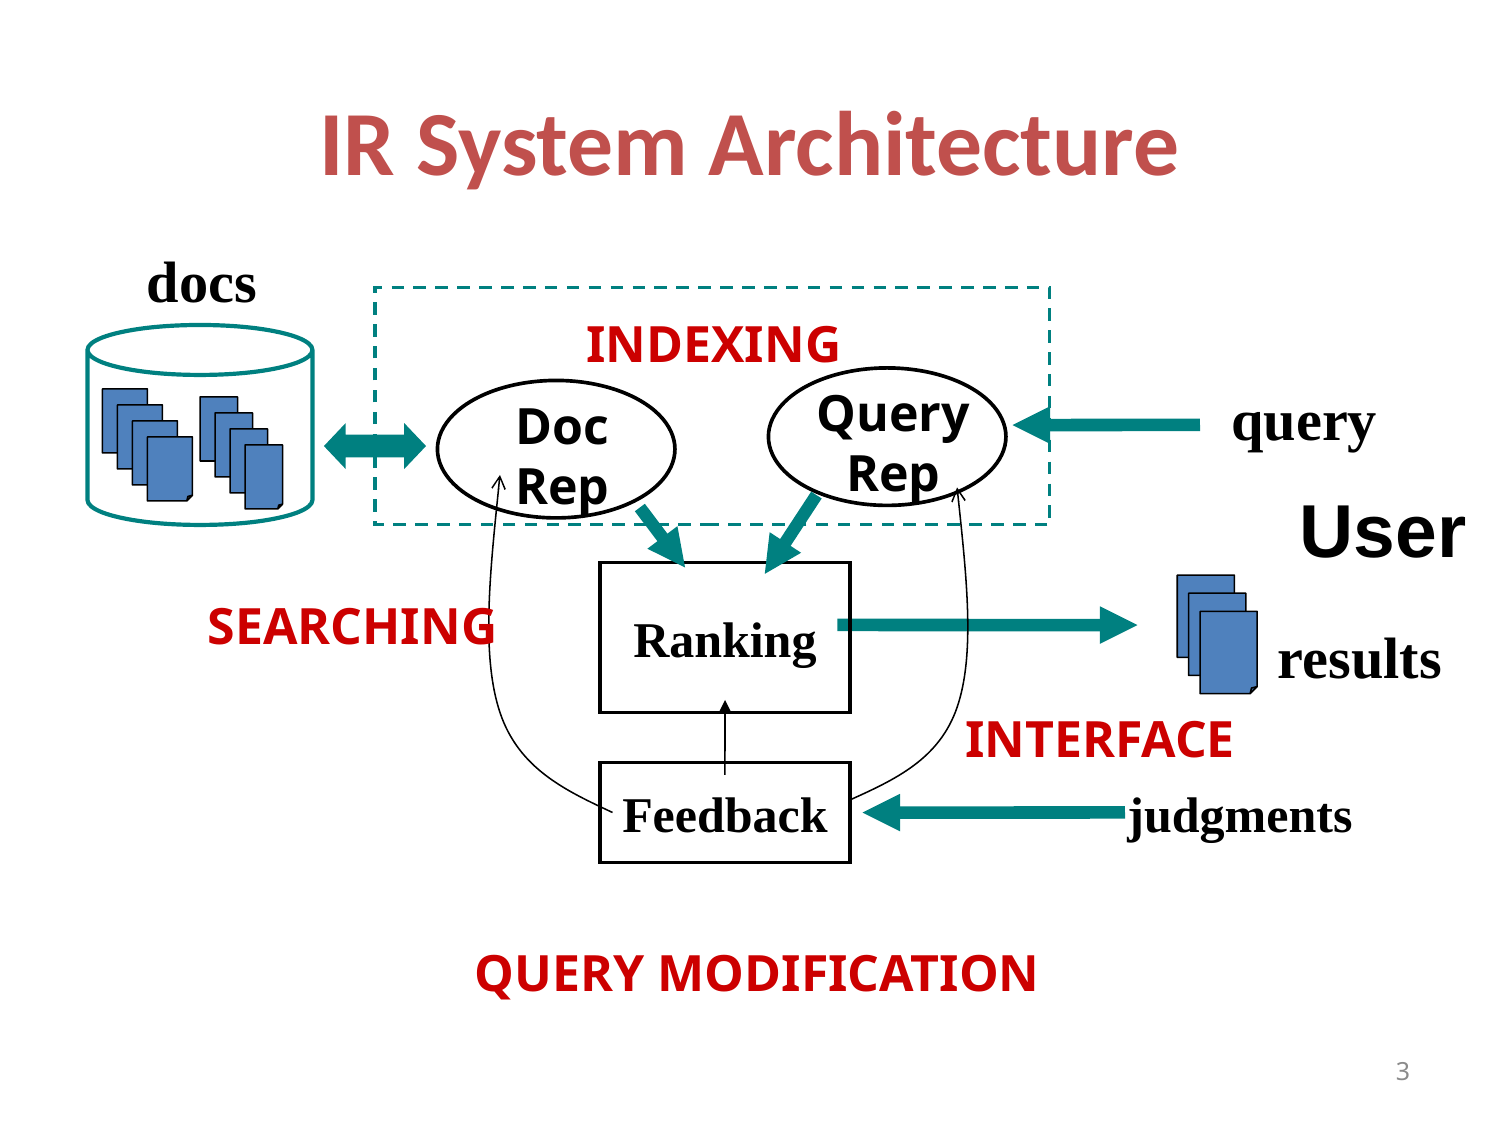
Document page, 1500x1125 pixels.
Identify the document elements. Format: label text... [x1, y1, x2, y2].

text_box [625, 393, 675, 506]
text_box [1012, 418, 1201, 432]
text_box [985, 397, 1006, 476]
text_box results [1263, 612, 1458, 698]
text_box query [1212, 375, 1397, 460]
text_box [437, 388, 500, 509]
text_box [1188, 593, 1246, 676]
slide_number 3 [1074, 1042, 1425, 1103]
text_box Ranking [600, 562, 850, 713]
text_box [718, 699, 732, 775]
text_box [768, 389, 801, 484]
text_box [849, 487, 968, 801]
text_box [87, 324, 313, 526]
title IR System Architecture [75, 45, 1425, 233]
text_box [1200, 611, 1258, 694]
text_box INTERFACE [937, 699, 1263, 775]
text_box [968, 618, 1138, 632]
text_box [324, 424, 425, 468]
text_box QUERY MODIFICATION [460, 933, 1055, 1009]
text_box INDEXING [571, 304, 857, 380]
text_box [489, 474, 613, 813]
text_box [505, 380, 607, 387]
text_box [862, 806, 1126, 819]
text_box [857, 367, 932, 373]
text_box Query Rep [801, 373, 985, 509]
text_box Feedback [600, 762, 850, 863]
text_box SEARCHING [193, 587, 513, 663]
text_box Doc Rep [500, 387, 625, 523]
text_box User [1265, 474, 1500, 580]
text_box [1177, 575, 1235, 658]
text_box [374, 287, 1050, 525]
text_box docs [131, 236, 272, 322]
text_box [639, 507, 686, 568]
text_box judgments [1112, 774, 1368, 850]
text_box [764, 495, 817, 574]
